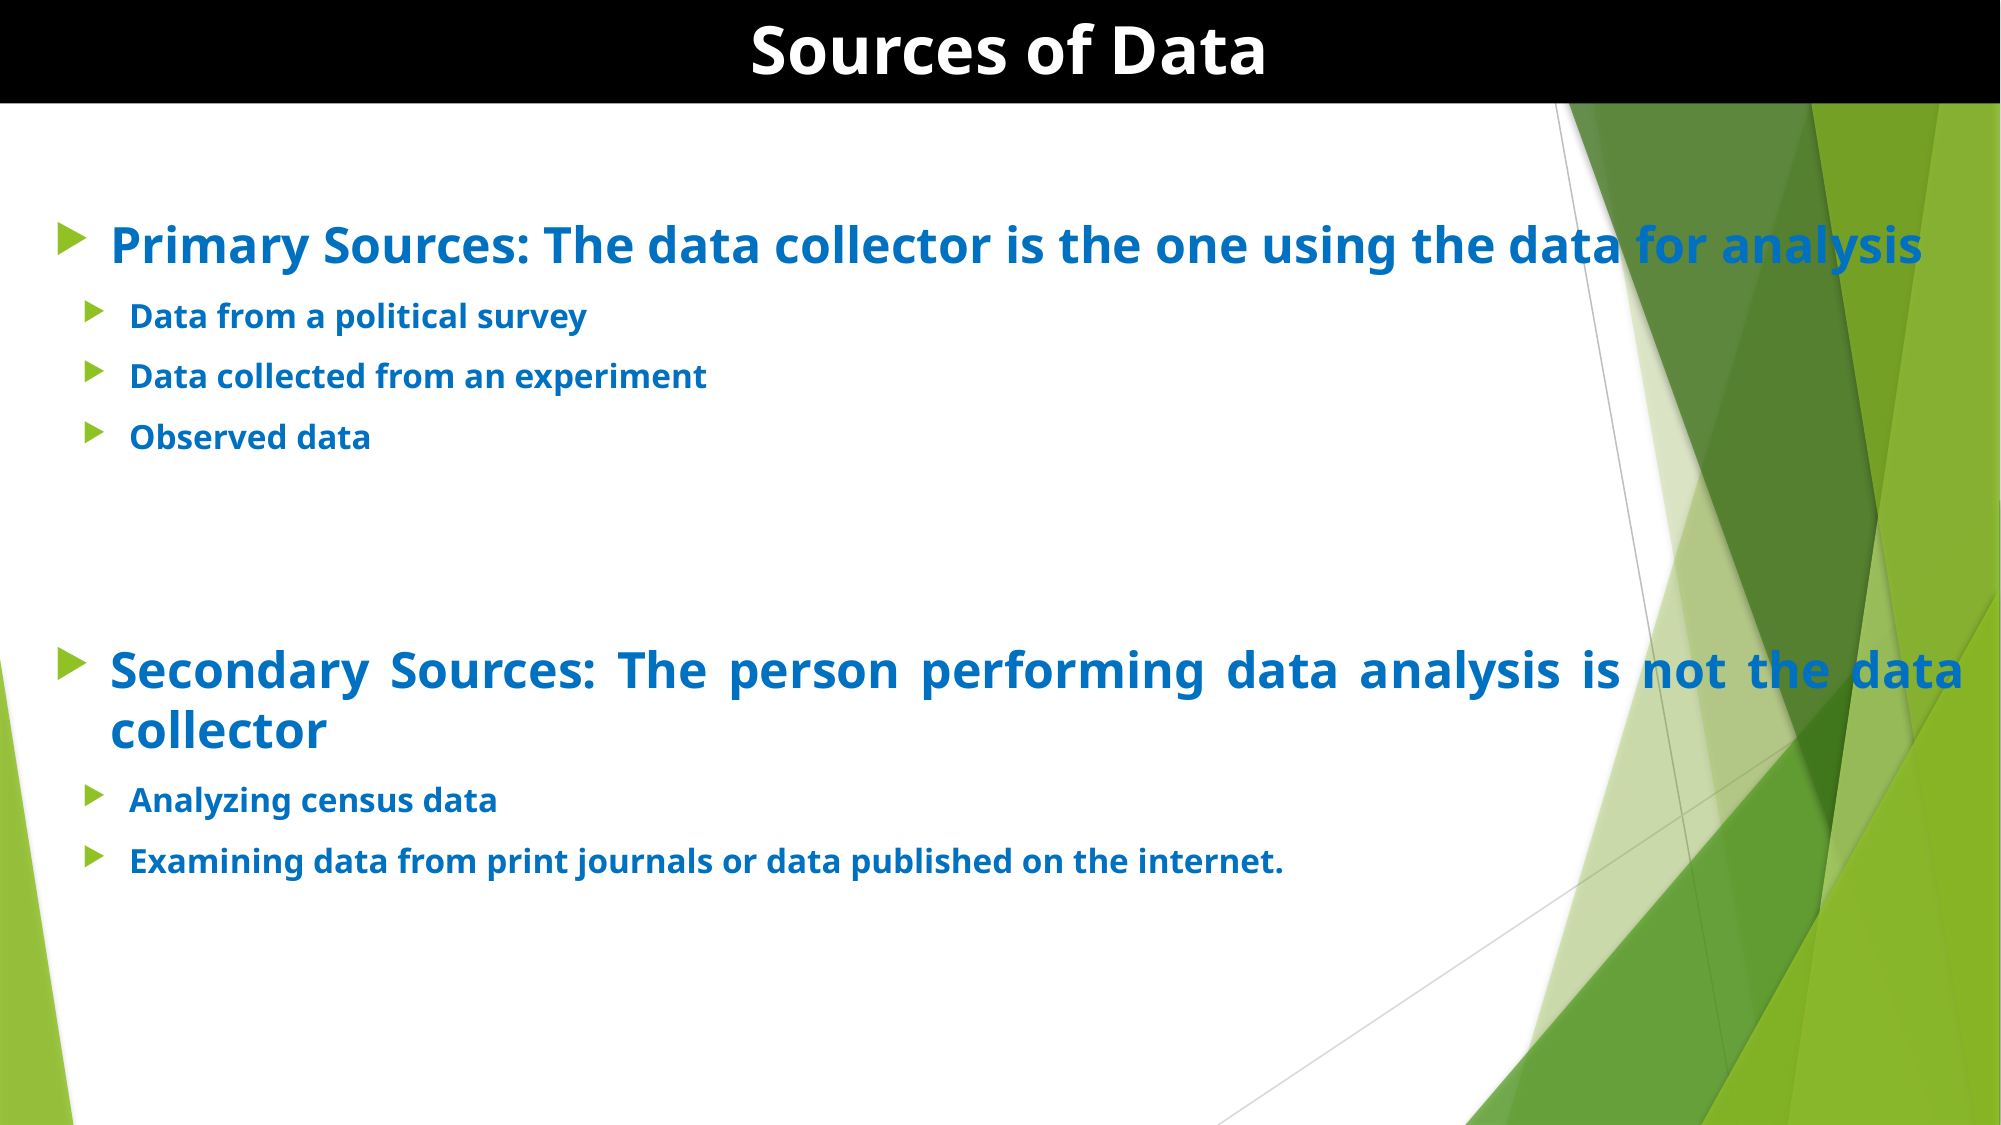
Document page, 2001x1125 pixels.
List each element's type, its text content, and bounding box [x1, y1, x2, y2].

title Sources of Data [0, 0, 2000, 104]
list Primary Sources: The data collector is the one using the data for analysis Data from a political survey Data collected from an experiment Observed data Secondary Sources: The person performing data analysis is not the data collector Analyzing census data Examining data from print journals or data published on the internet. [39, 206, 1981, 921]
